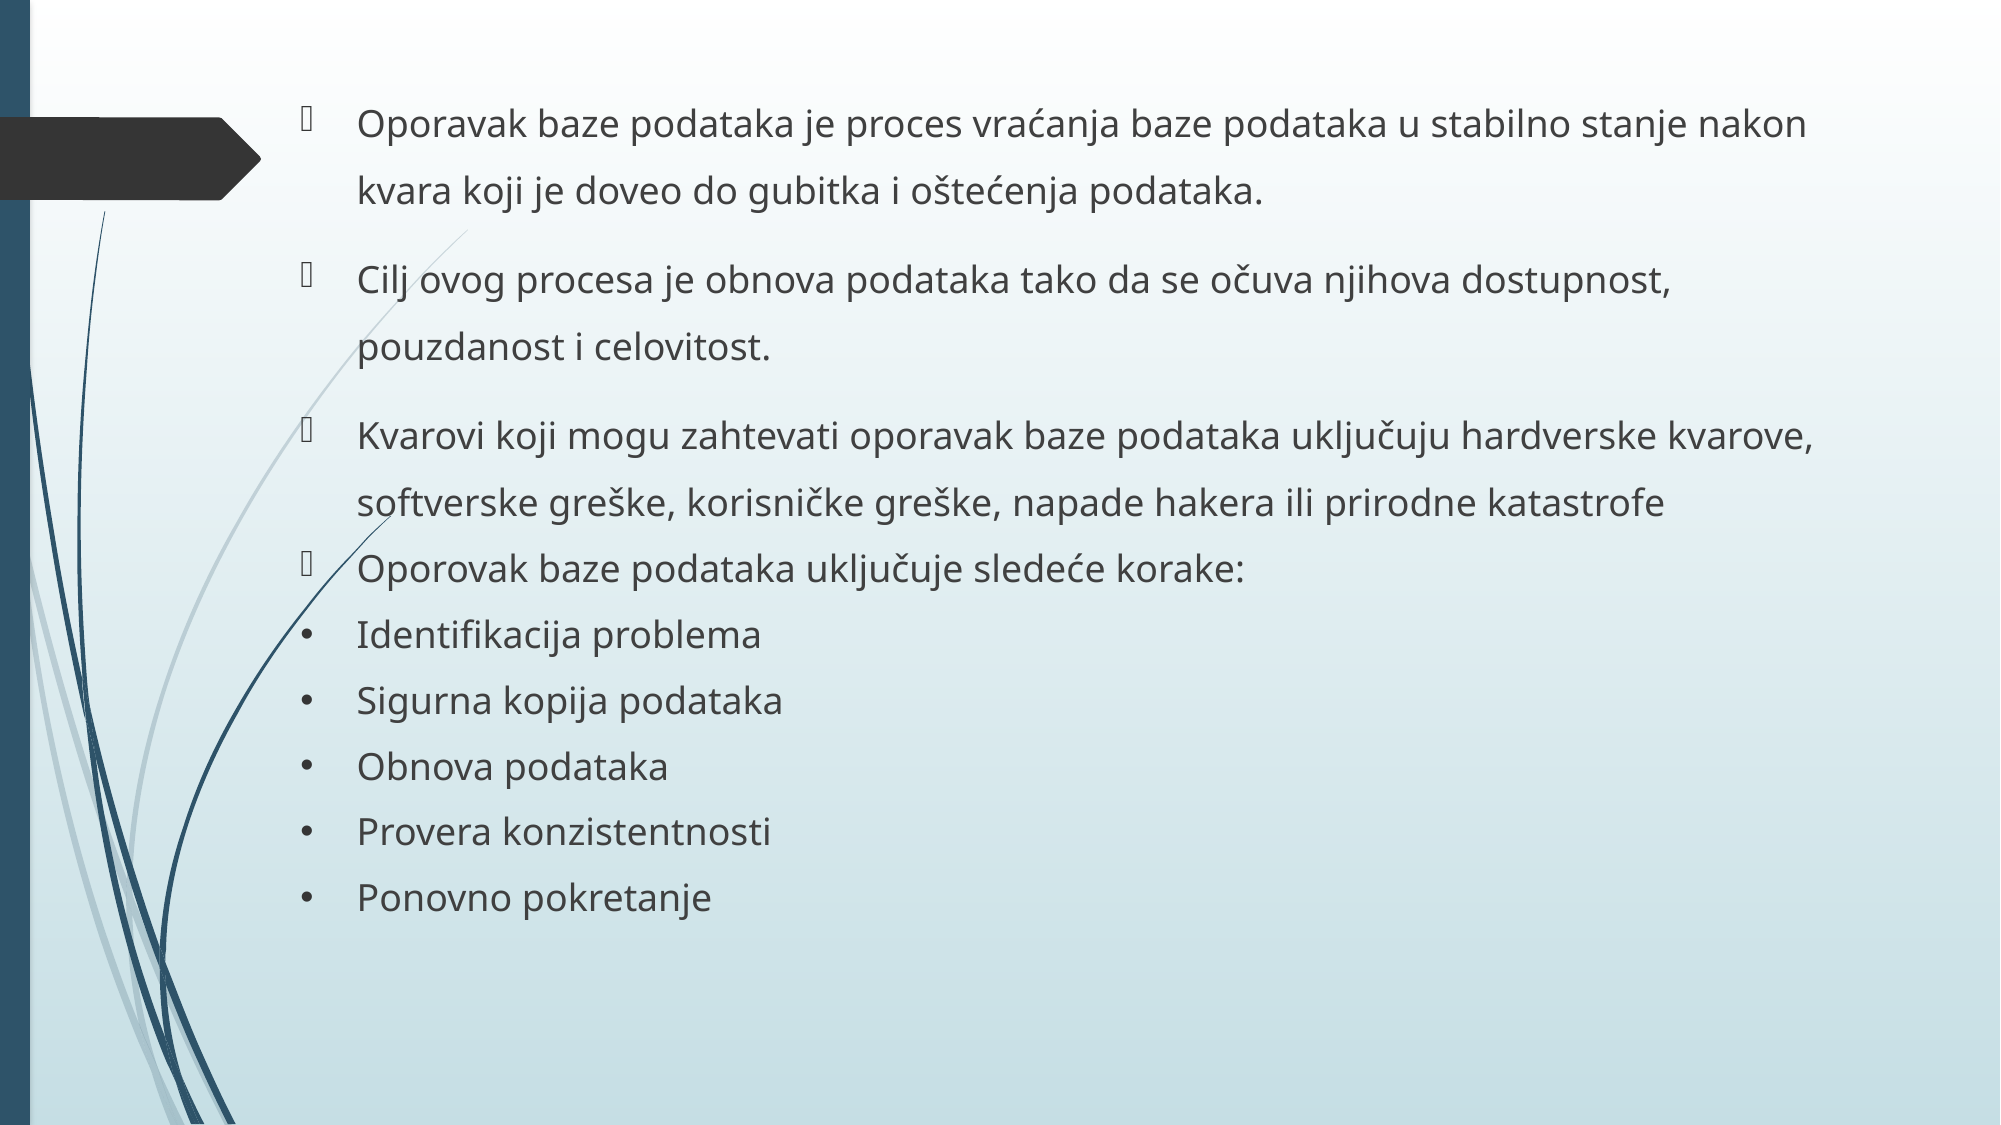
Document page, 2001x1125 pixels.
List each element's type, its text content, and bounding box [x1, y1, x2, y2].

list Oporavak baze podataka je proces vraćanja baze podataka u stabilno stanje nakon kvara koji je doveo do gubitka i oštećenja podataka. Cilj ovog procesa je obnova podataka tako da se očuva njihova dostupnost, pouzdanost i celovitost. Kvarovi koji mogu zahtevati oporavak baze podataka uključuju hardverske kvarove, softverske greške, korisničke greške, napade hakera ili prirodne katastrofe Oporovak baze podataka uključuje sledeće korake: Identifikacija problema Sigurna kopija podataka Obnova podataka Provera konzistentnosti Ponovno pokretanje [285, 69, 1888, 970]
